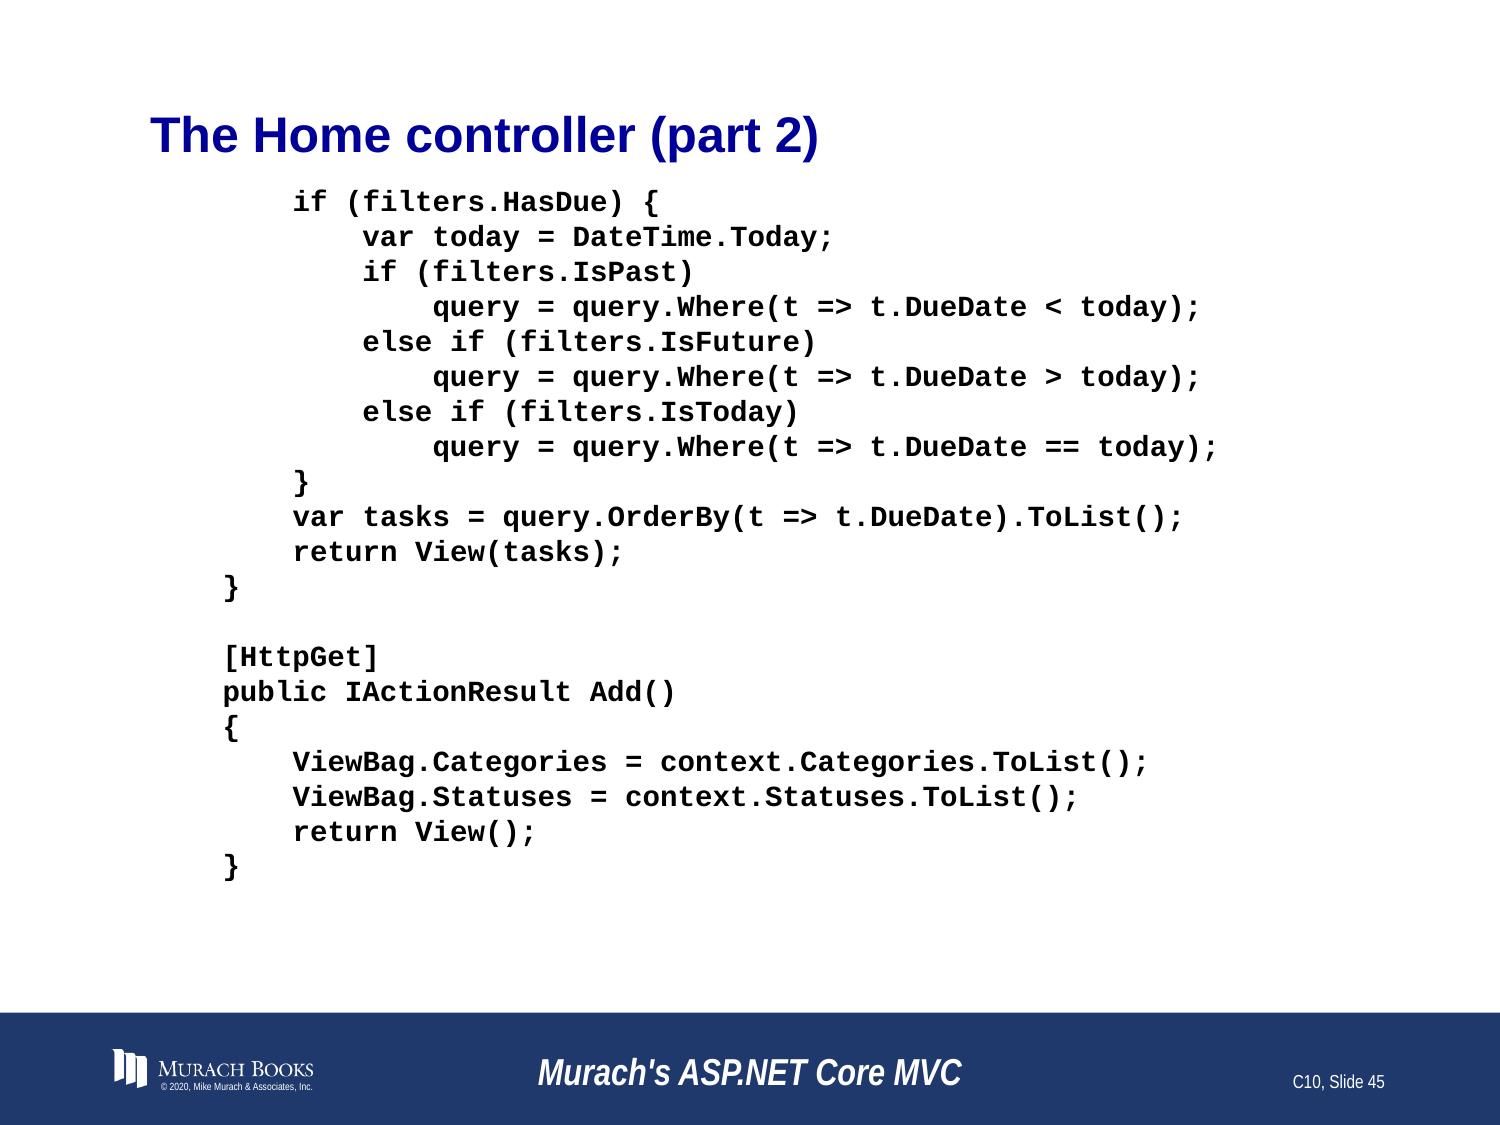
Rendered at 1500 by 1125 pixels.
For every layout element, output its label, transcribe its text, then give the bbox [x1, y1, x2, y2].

list if (filters.HasDue) { var today = DateTime.Today; if (filters.IsPast) query = query.Where(t => t.DueDate < today); else if (filters.IsFuture) query = query.Where(t => t.DueDate > today); else if (filters.IsToday) query = query.Where(t => t.DueDate == today); } var tasks = query.OrderBy(t => t.DueDate).ToList(); return View(tasks); } [HttpGet] public IActionResult Add() { ViewBag.Categories = context.Categories.ToList(); ViewBag.Statuses = context.Statuses.ToList(); return View(); } [137, 174, 1350, 975]
slide_number C10, Slide 45 [1087, 1025, 1400, 1100]
footer © 2020, Mike Murach & Associates, Inc. [12, 1025, 463, 1100]
slide_number Murach's ASP.NET Core MVC [463, 1025, 1050, 1100]
title The Home controller (part 2) [150, 102, 1350, 164]
